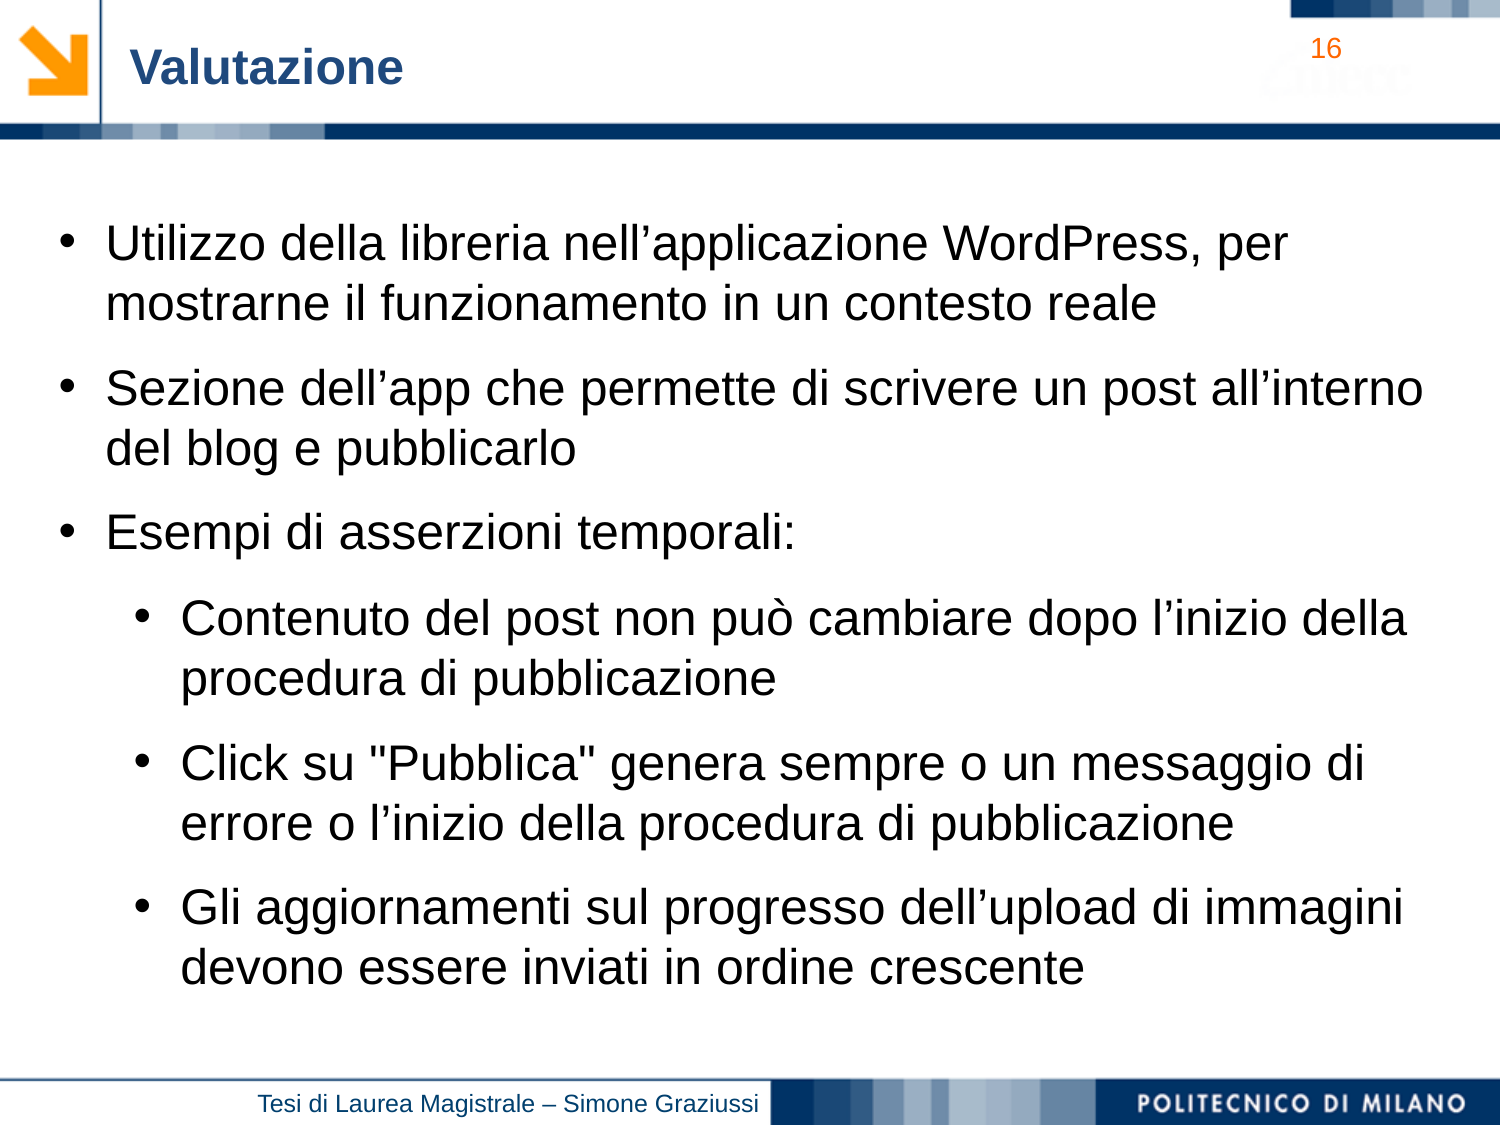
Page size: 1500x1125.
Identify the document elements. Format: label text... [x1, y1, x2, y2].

list Valutazione [114, 26, 1273, 111]
text_box Utilizzo della libreria nell’applicazione WordPress, per mostrarne il funzionamento in un contesto reale Sezione dell’app che permette di scrivere un post all’interno del blog e pubblicarlo Esempi di asserzioni temporali: Contenuto del post non può cambiare dopo l’inizio della procedura di pubblicazione Click su "Pubblica" genera sempre o un messaggio di errore o l’inizio della procedura di pubblicazione Gli aggiornamenti sul progresso dell’upload di immagini devono essere inviati in ordine crescente [43, 202, 1460, 1003]
picture [0, 0, 1500, 1125]
